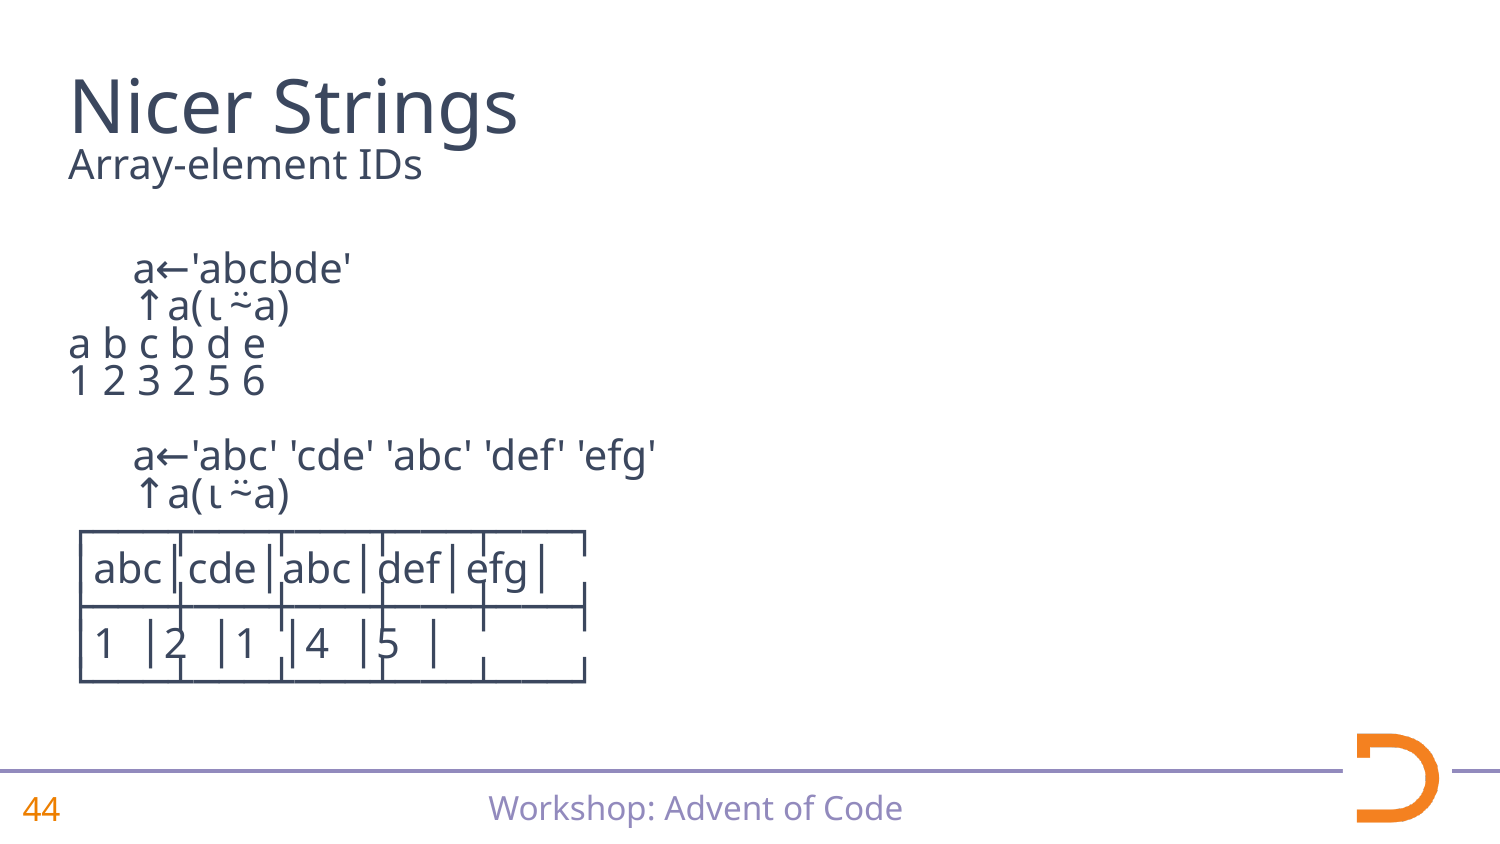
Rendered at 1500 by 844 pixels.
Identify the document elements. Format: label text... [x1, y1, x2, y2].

list Array-element IDs a←'abcbde' ↑a(⍳⍨a) a b c b d e 1 2 3 2 5 6 a←'abc' 'cde' 'abc' 'def' 'efg' ↑a(⍳⍨a) ┌───┬───┬───┬───┬───┐ │abc│cde│abc│def│efg│ ├───┼───┼───┼───┼───┤ │1 │2 │1 │4 │5 │ └───┴───┴───┴───┴───┘ [53, 130, 1444, 740]
picture [1342, 723, 1453, 833]
title Nicer Strings [53, 43, 1203, 157]
